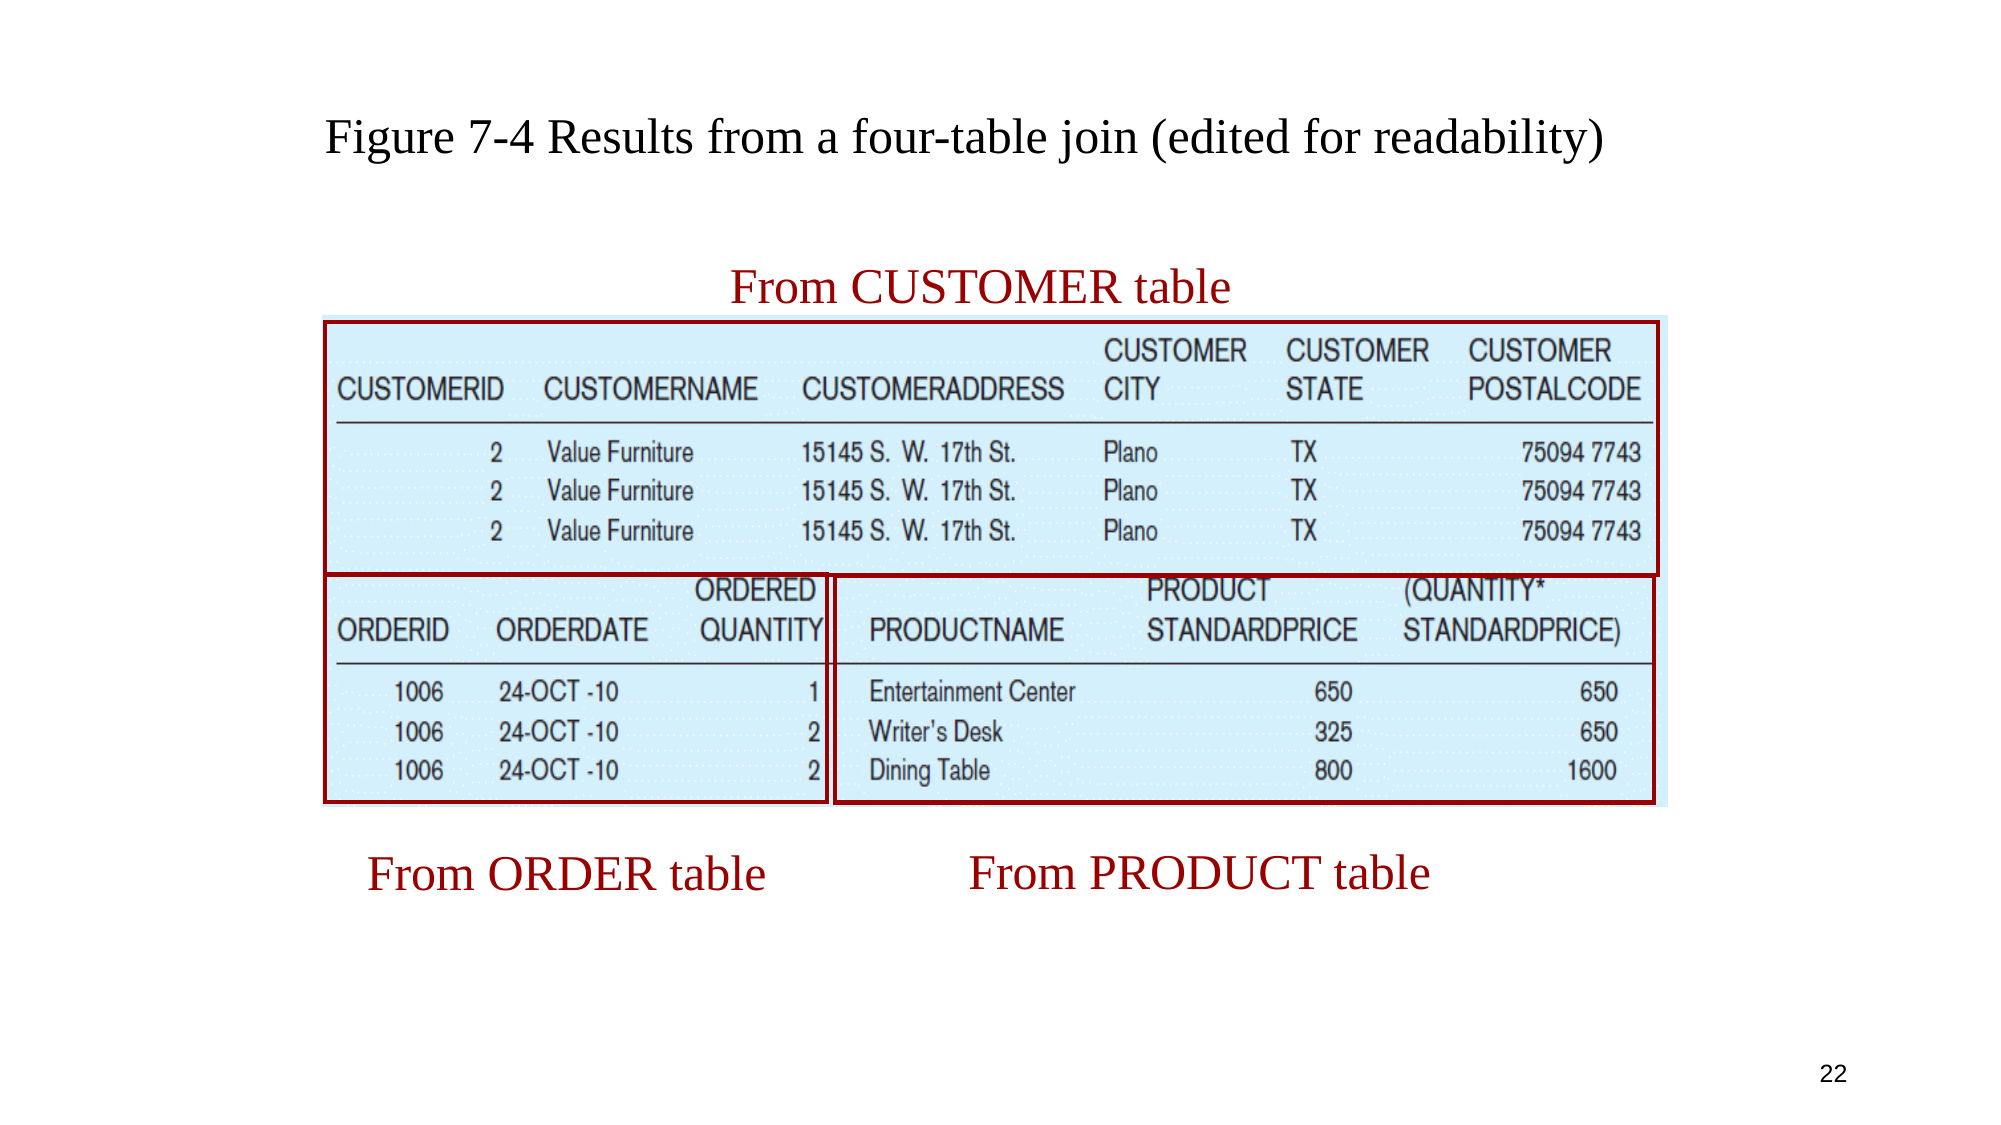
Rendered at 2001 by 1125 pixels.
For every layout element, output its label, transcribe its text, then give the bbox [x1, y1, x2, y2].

slide_number 22 [1412, 1042, 1863, 1103]
picture [1655, 315, 1668, 807]
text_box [324, 246, 1659, 575]
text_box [324, 574, 827, 909]
picture [827, 575, 834, 807]
text_box Figure 7-4 Results from a four-table join (edited for readability) [309, 96, 1637, 172]
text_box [834, 575, 1655, 907]
